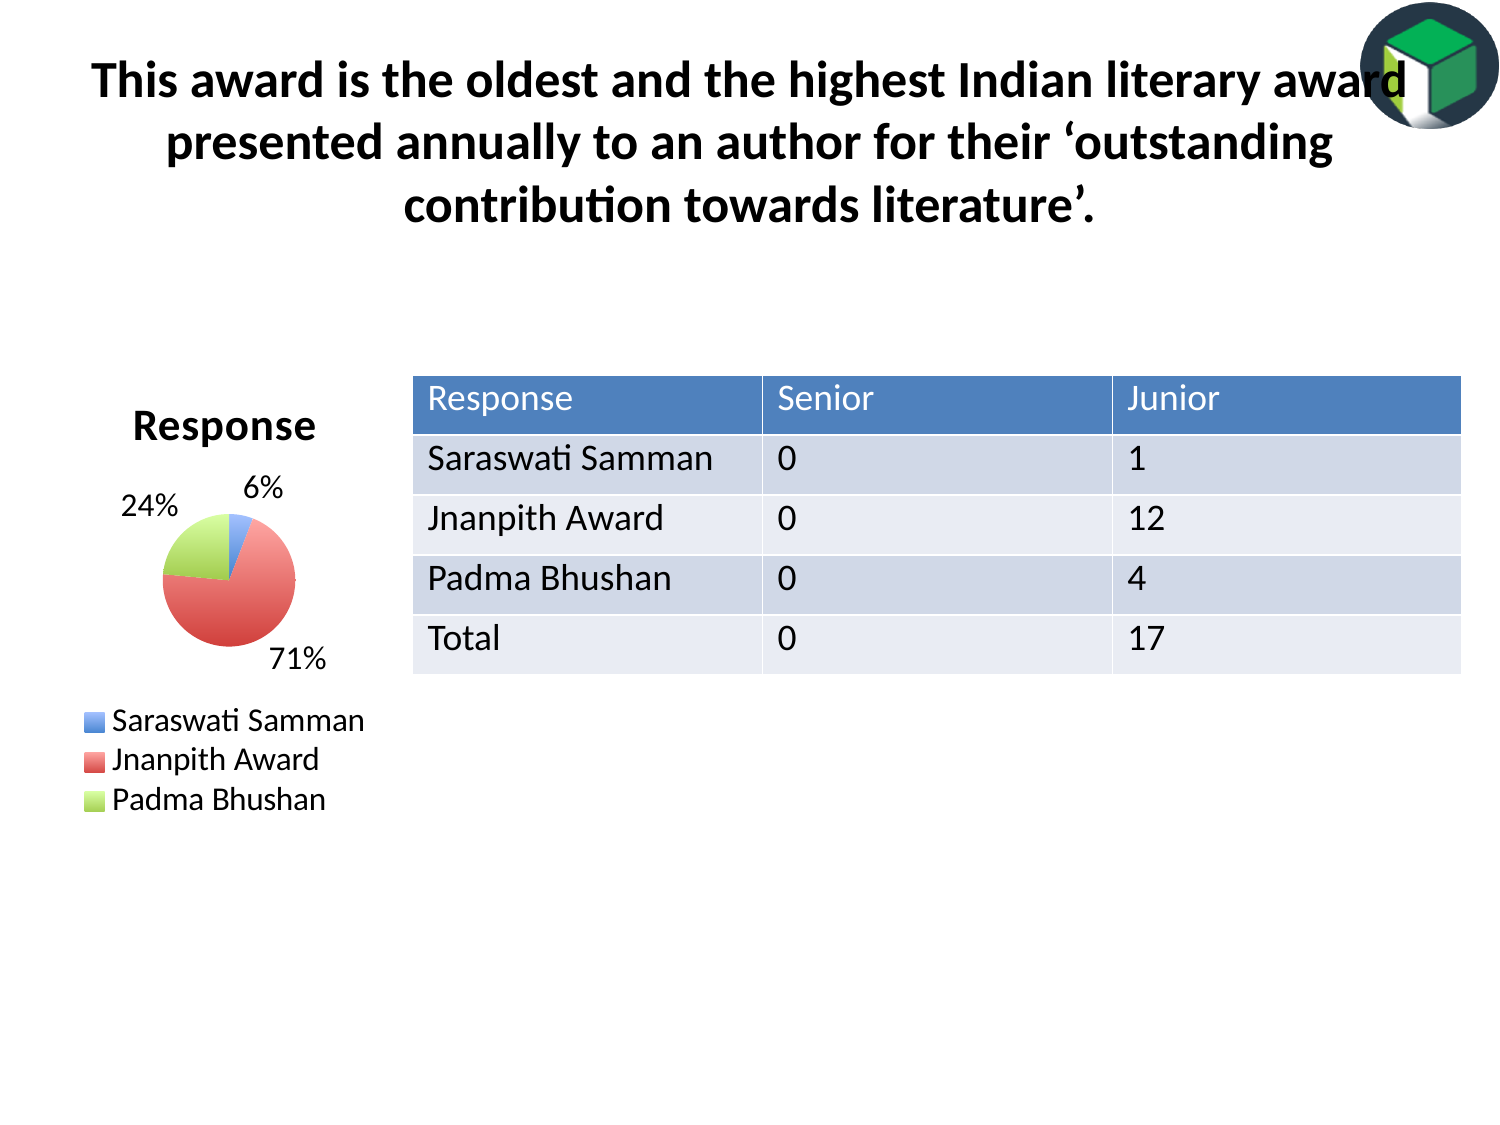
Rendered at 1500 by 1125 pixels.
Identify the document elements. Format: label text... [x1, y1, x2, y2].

table_cell Padma Bhushan [454, 556, 762, 614]
table_cell 4 [1113, 556, 1461, 614]
picture [1360, 2, 1499, 130]
table_header Response [452, 376, 762, 434]
table_header Junior [1113, 376, 1461, 434]
table_cell 0 [763, 556, 1112, 614]
table_cell 0 [763, 616, 1112, 674]
table_cell 17 [1113, 616, 1461, 674]
table_cell Total [454, 616, 762, 674]
table_cell 0 [763, 436, 1112, 494]
table_cell Jnanpith Award [454, 496, 762, 554]
table_cell 1 [1113, 436, 1461, 494]
chart [0, 374, 451, 826]
table_header Senior [763, 376, 1112, 434]
title This award is the oldest and the highest Indian literary award presented annually to an author for their ‘outstanding contribution towards literature’. [75, 45, 1425, 233]
table_cell 0 [763, 496, 1112, 554]
table_cell Saraswati Samman [454, 436, 762, 494]
table_cell 12 [1113, 496, 1461, 554]
